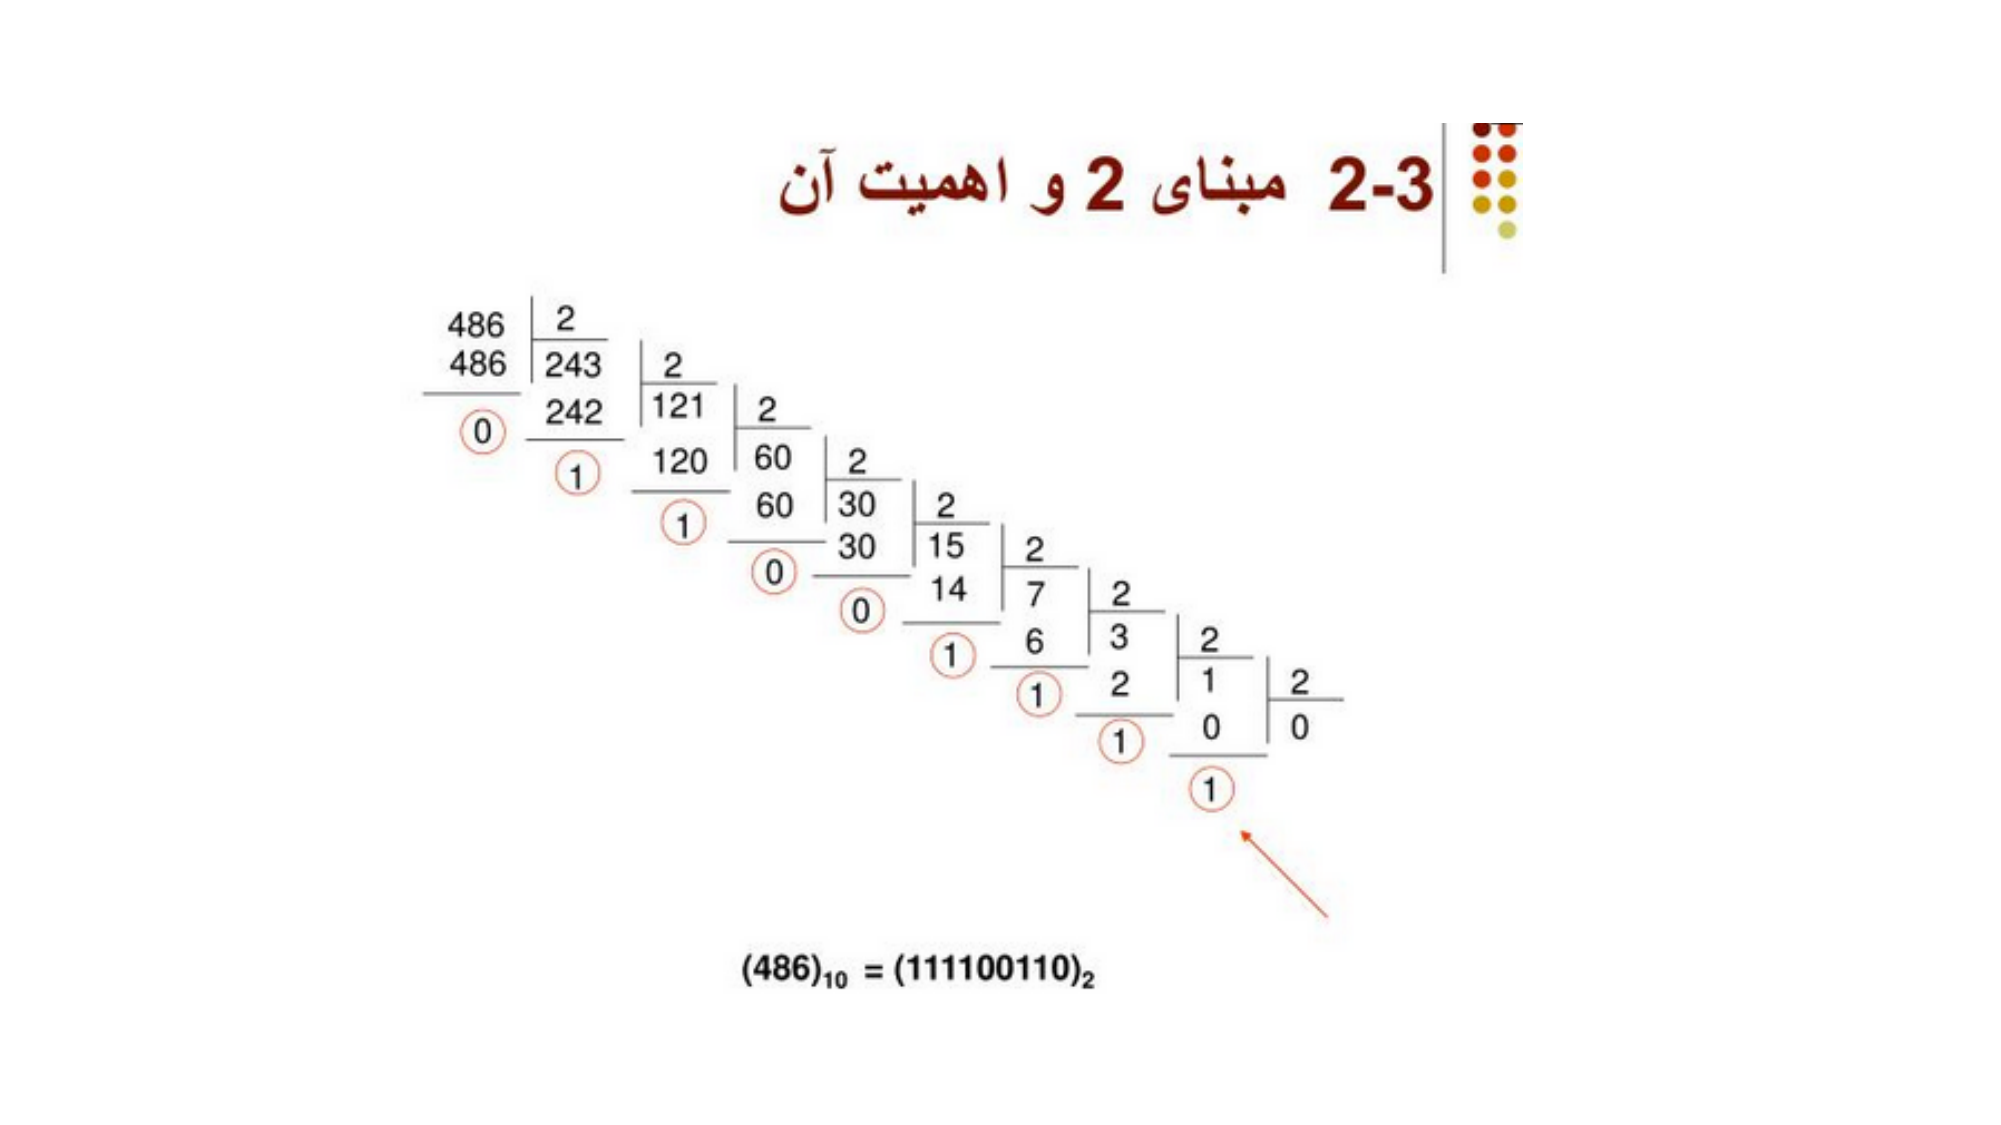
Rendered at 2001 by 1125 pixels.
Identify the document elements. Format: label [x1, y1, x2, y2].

picture [304, 123, 1523, 1036]
